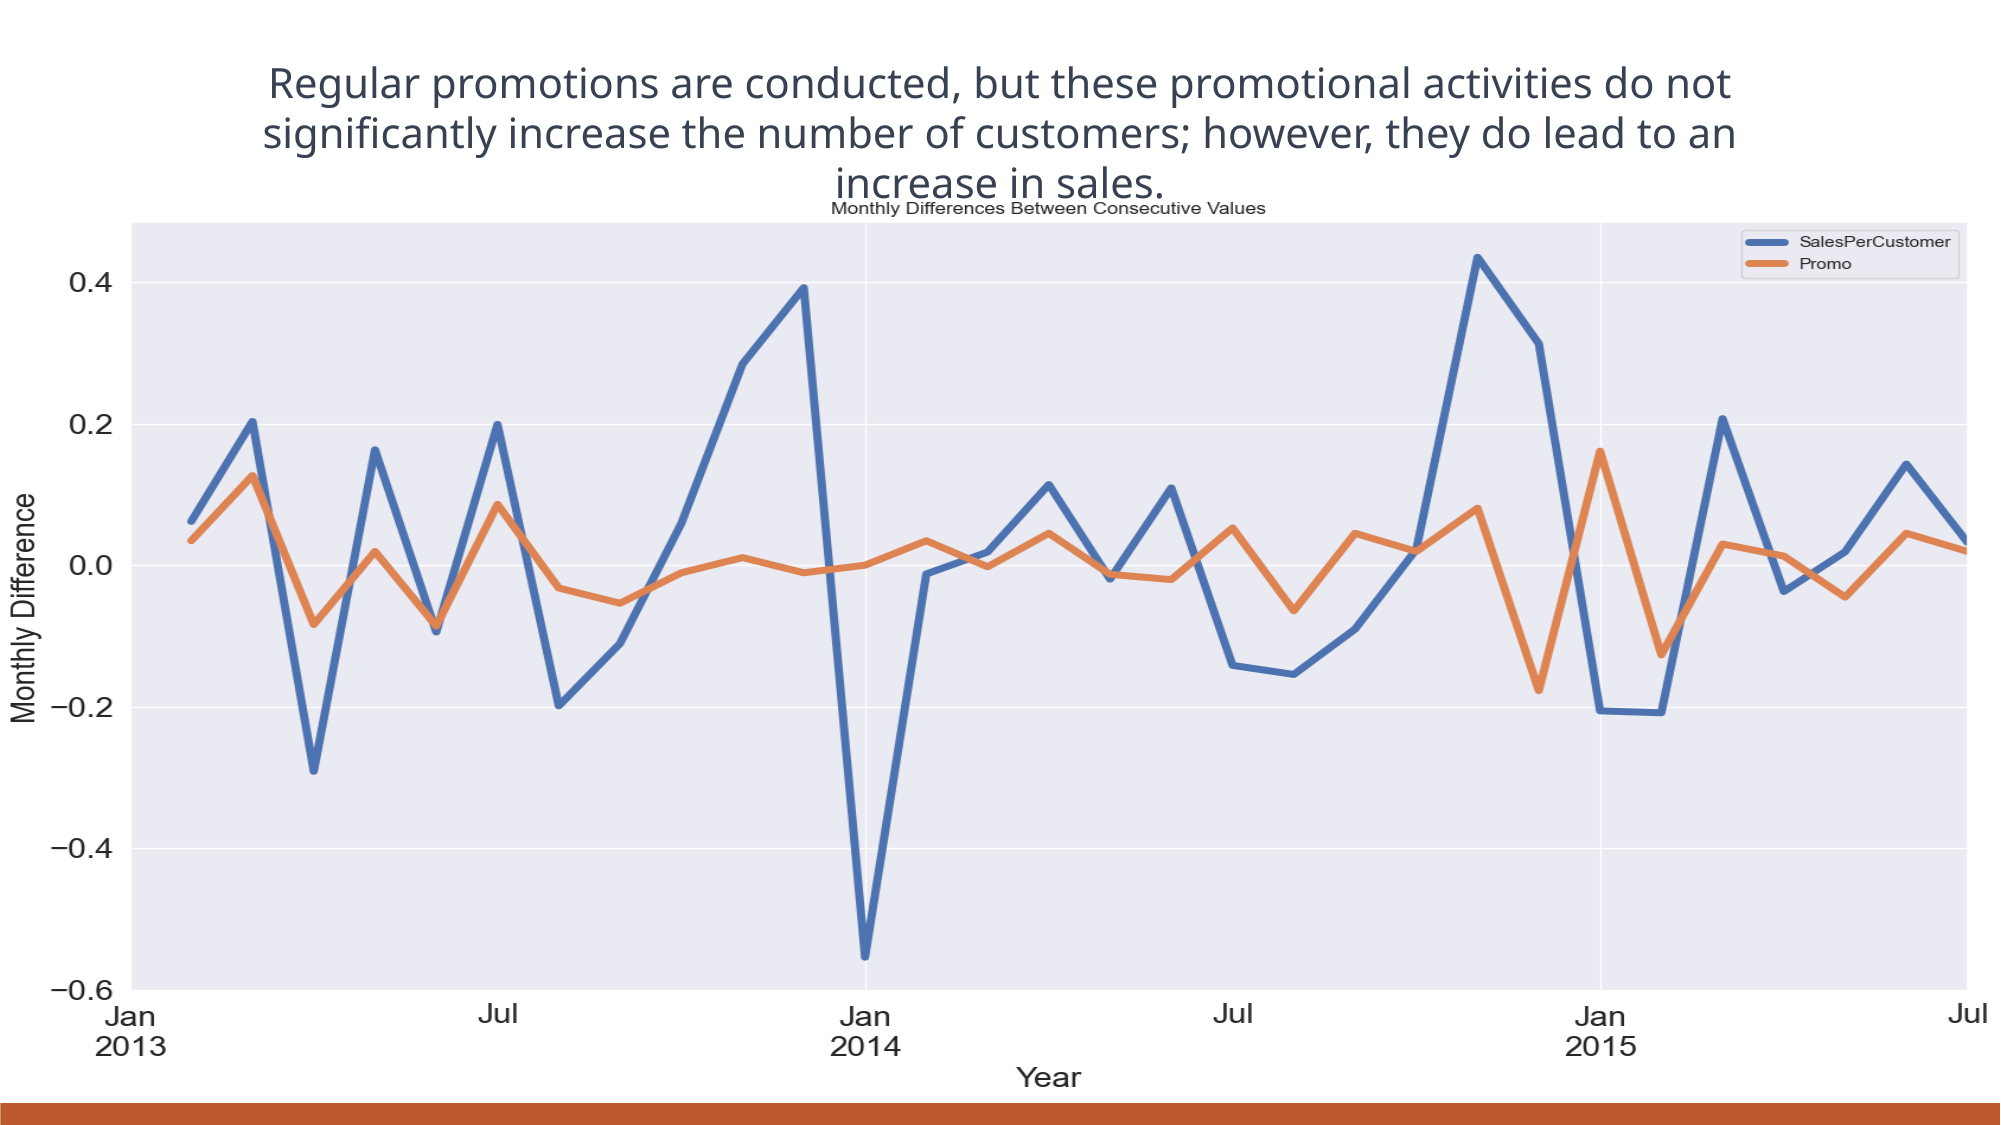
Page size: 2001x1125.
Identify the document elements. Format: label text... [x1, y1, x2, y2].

text_box Regular promotions are conducted, but these promotional activities do not significantly increase the number of customers; however, they do lead to an increase in sales. [183, 49, 1817, 188]
picture [0, 192, 2000, 1103]
